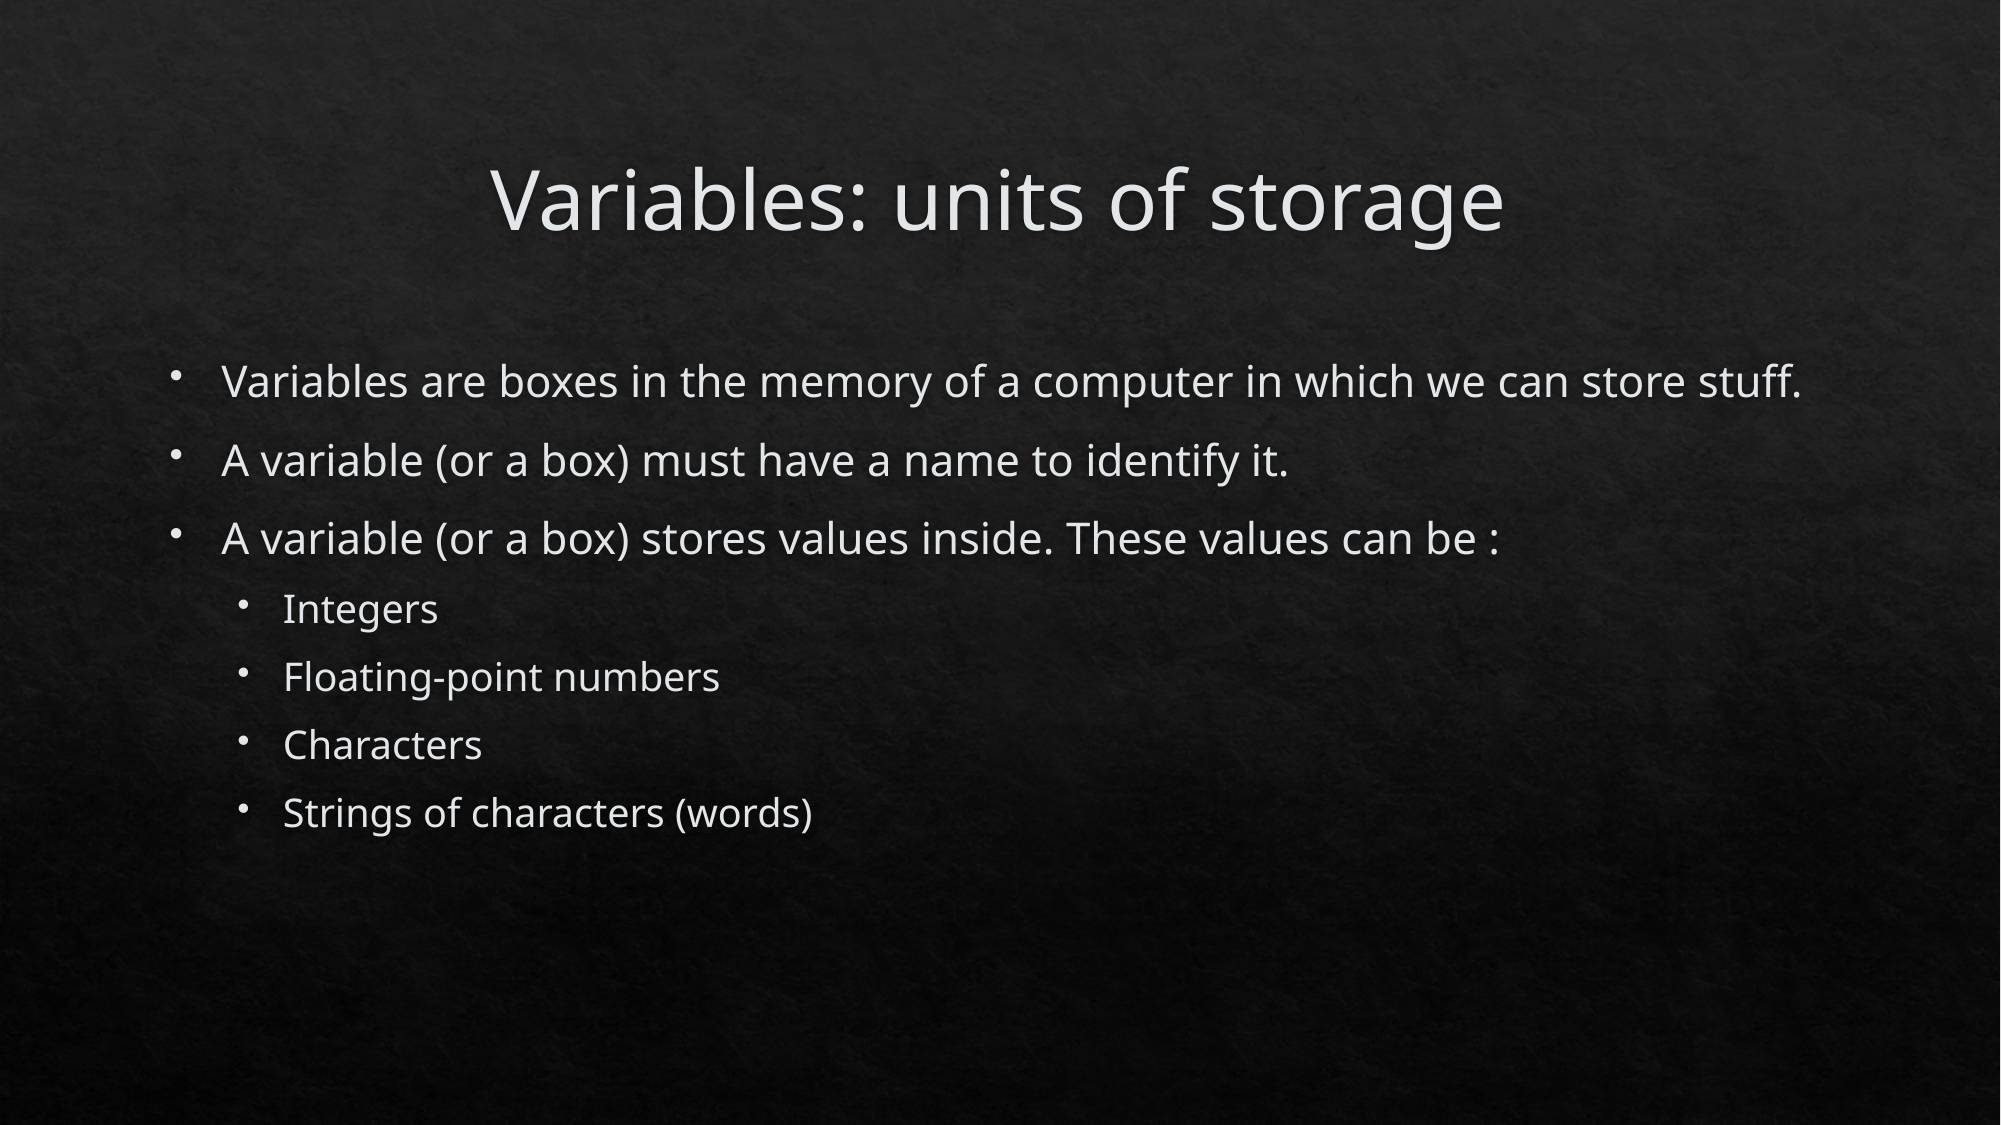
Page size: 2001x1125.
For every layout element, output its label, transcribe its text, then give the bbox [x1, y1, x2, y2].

title Variables: units of storage [149, 99, 1849, 307]
list Variables are boxes in the memory of a computer in which we can store stuff. A variable (or a box) must have a name to identify it. A variable (or a box) stores values inside. These values can be : Integers Floating-point numbers Characters Strings of characters (words) [149, 340, 1849, 950]
